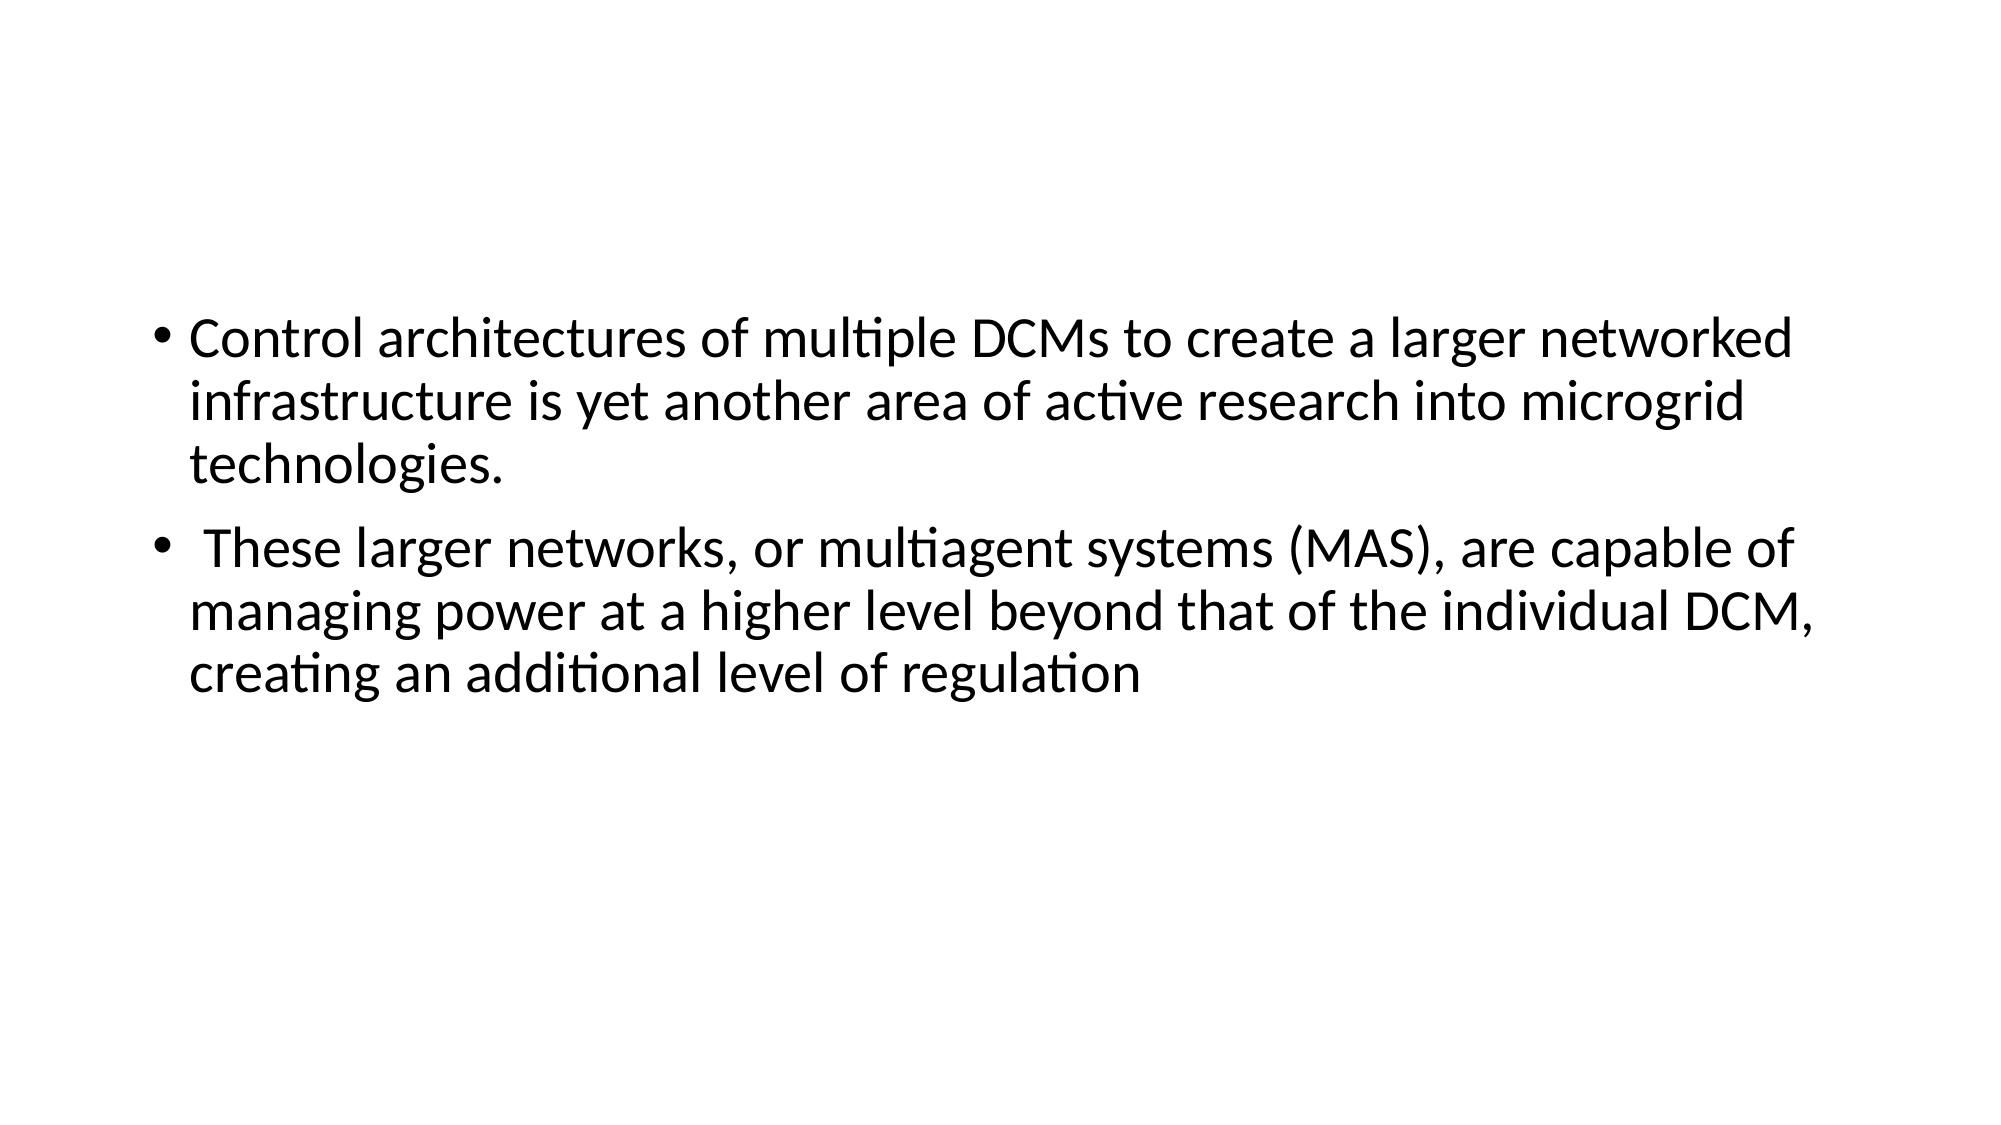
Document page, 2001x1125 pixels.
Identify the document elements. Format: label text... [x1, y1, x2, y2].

list Control architectures of multiple DCMs to create a larger networked infrastructure is yet another area of active research into microgrid technologies. These larger networks, or multiagent systems (MAS), are capable of managing power at a higher level beyond that of the individual DCM, creating an additional level of regulation [137, 299, 1863, 1014]
